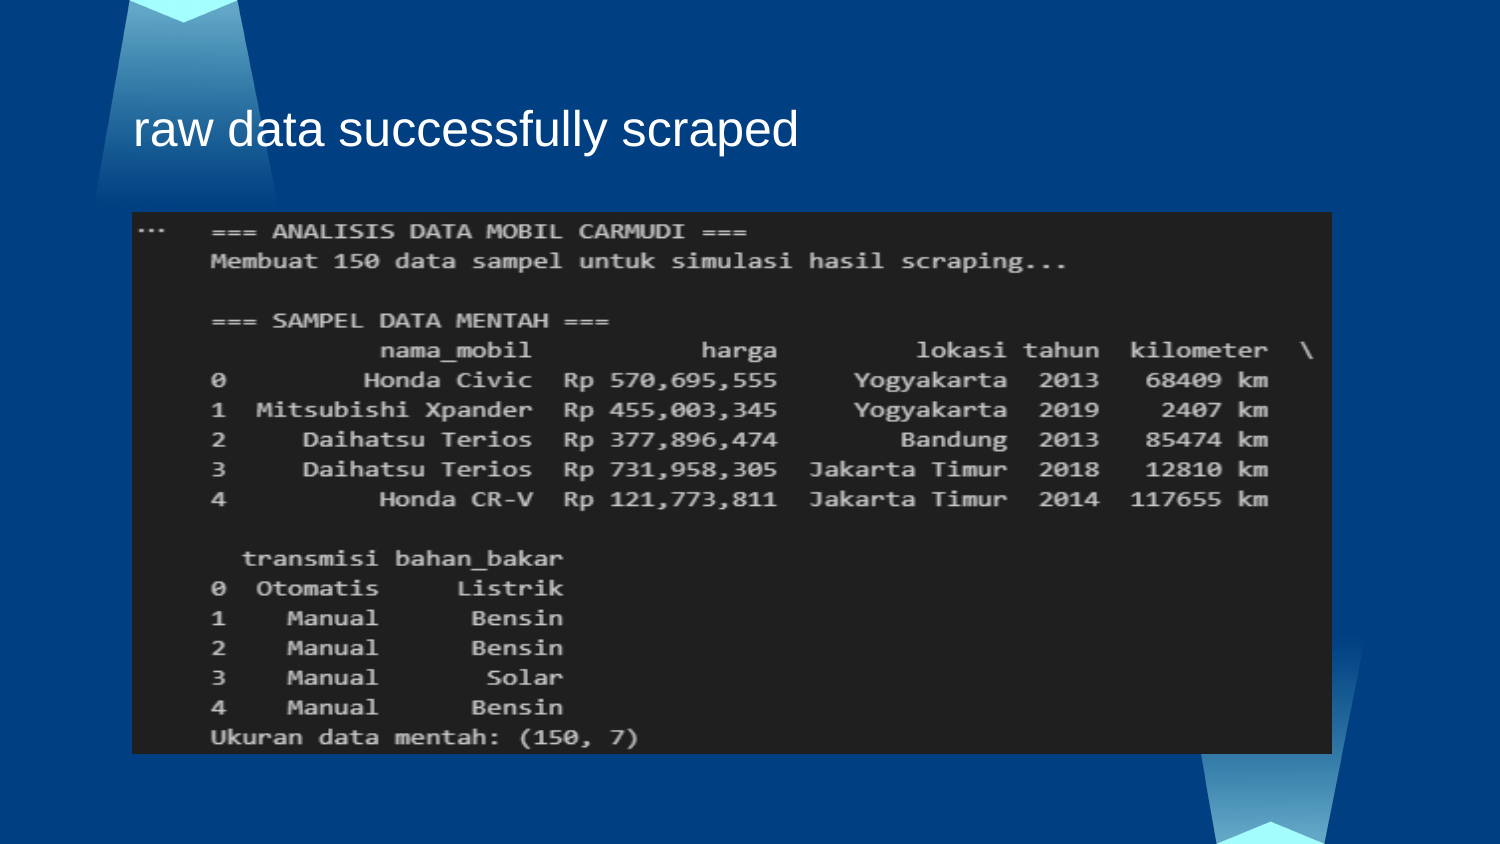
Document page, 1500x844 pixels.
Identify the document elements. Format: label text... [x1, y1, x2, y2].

picture [85, 0, 1375, 844]
text_box raw data successfully scraped [292, 81, 1382, 176]
